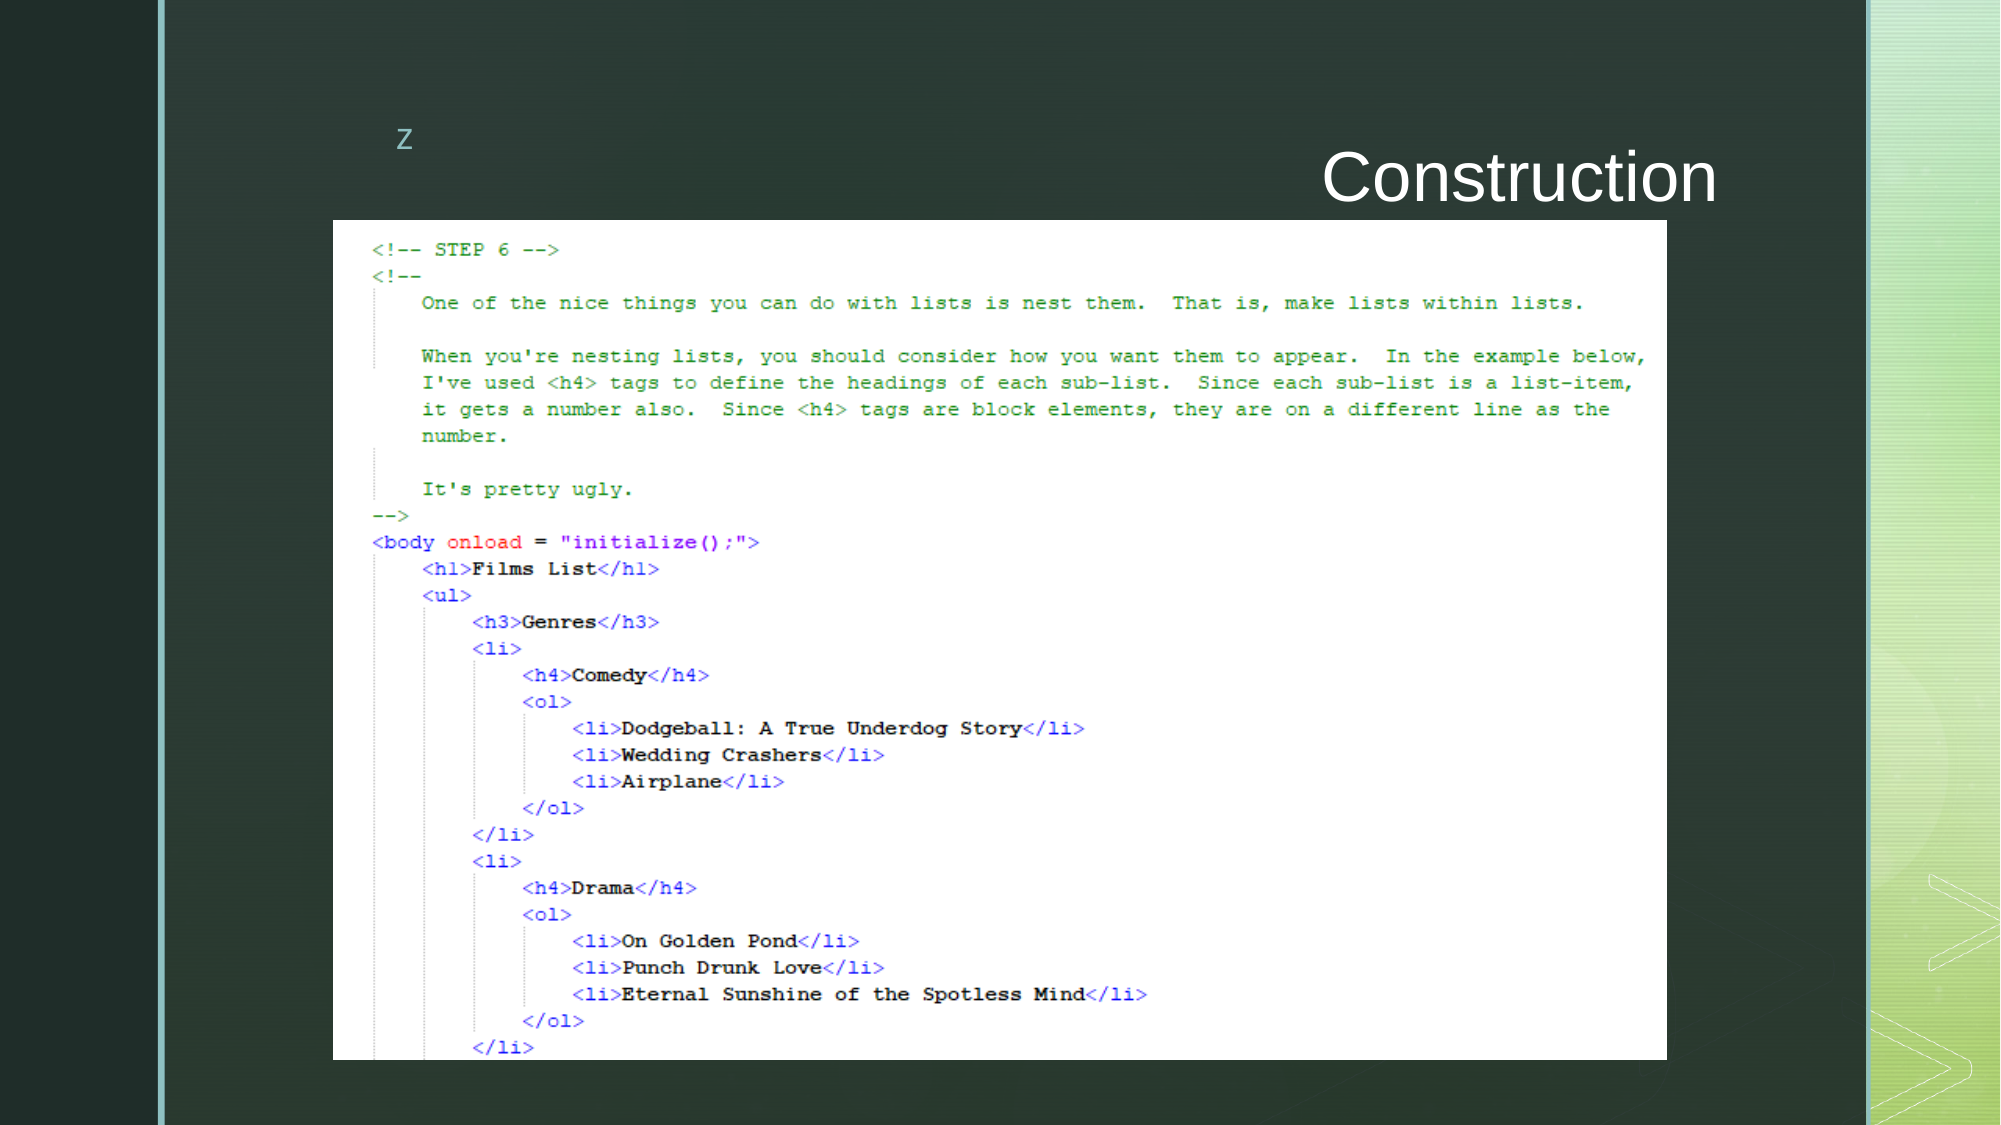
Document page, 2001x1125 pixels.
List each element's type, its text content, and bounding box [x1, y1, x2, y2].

picture [333, 220, 1667, 1061]
picture [1871, 0, 2001, 1125]
title Construction [428, 132, 1734, 310]
